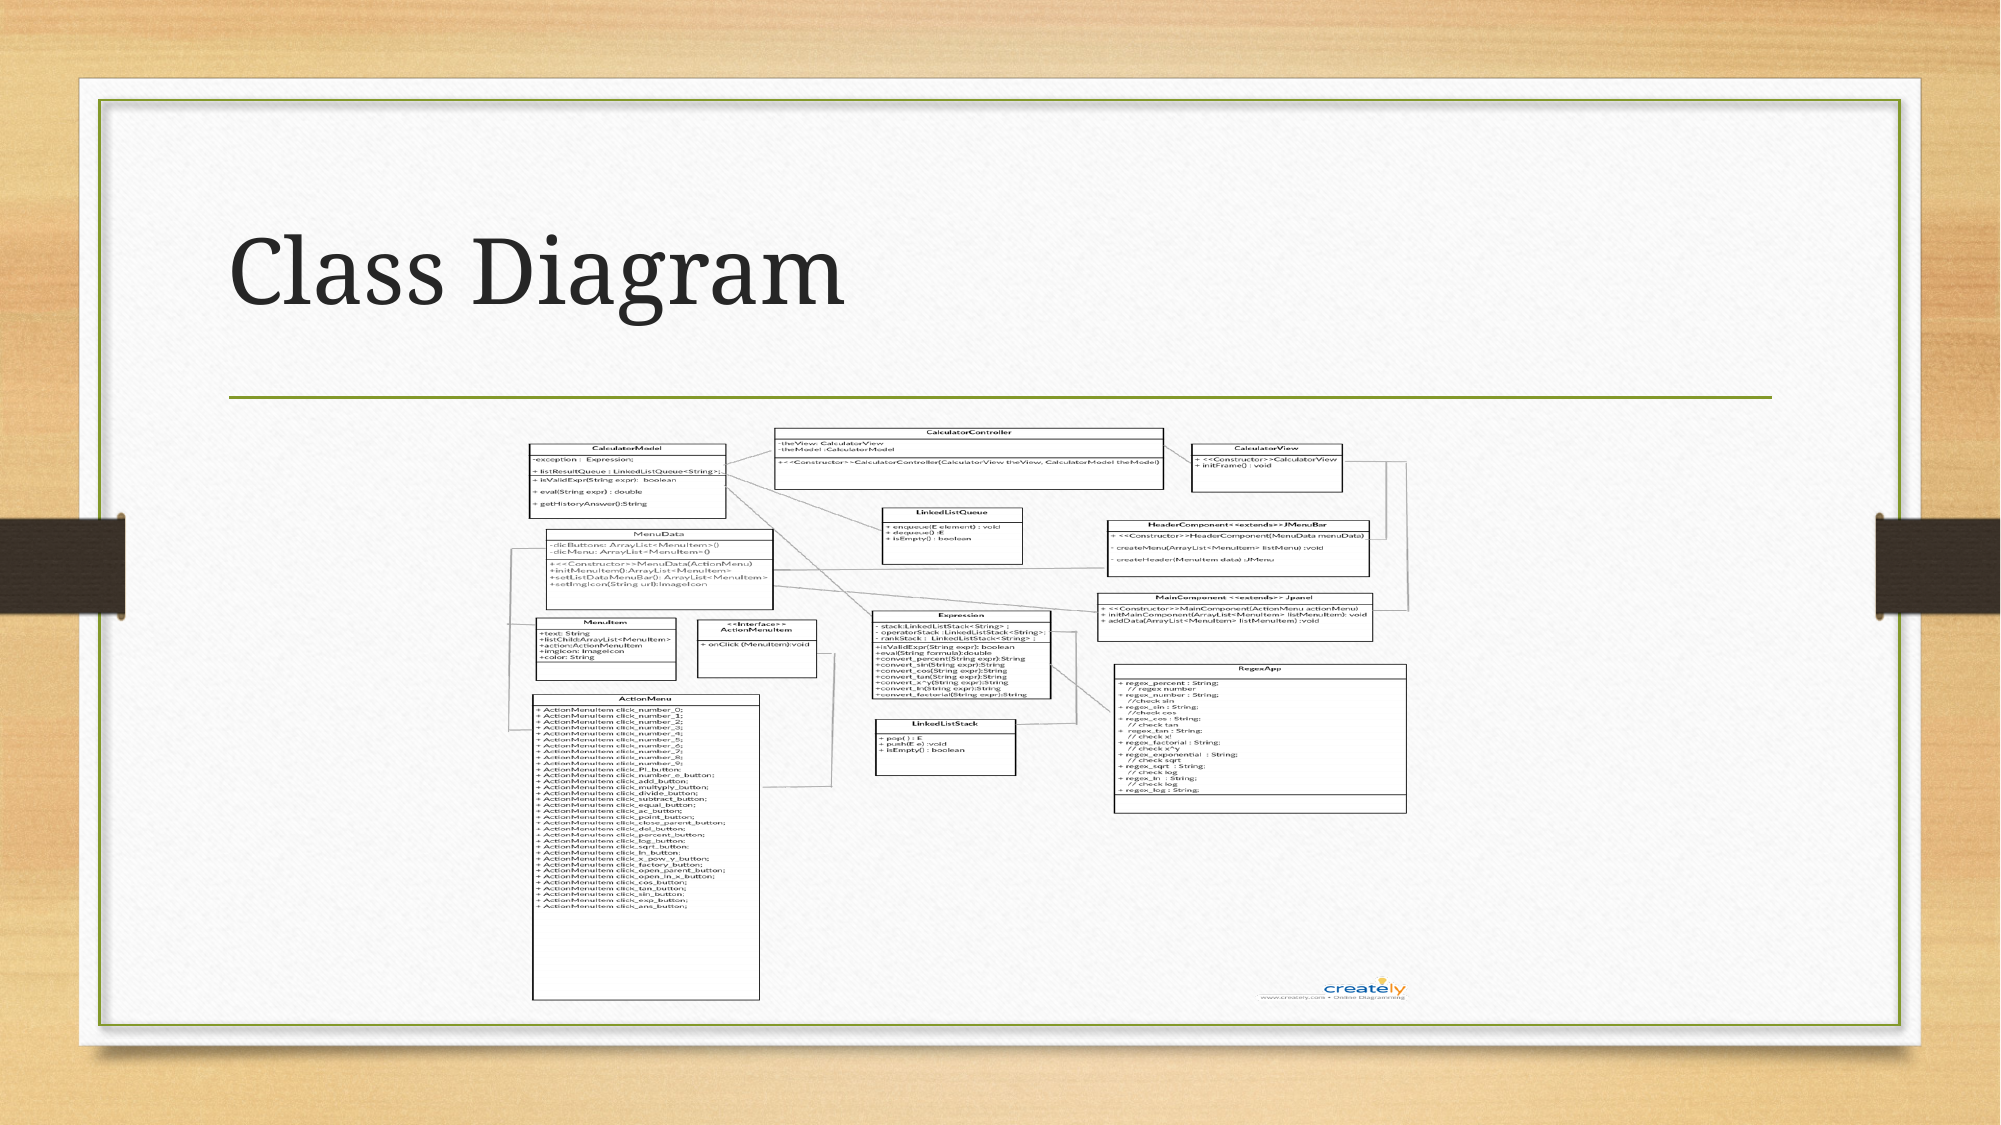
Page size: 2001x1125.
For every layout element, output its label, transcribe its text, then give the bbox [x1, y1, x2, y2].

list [500, 424, 1414, 1003]
picture [0, 0, 2001, 1125]
title Class Diagram [212, 161, 1788, 375]
